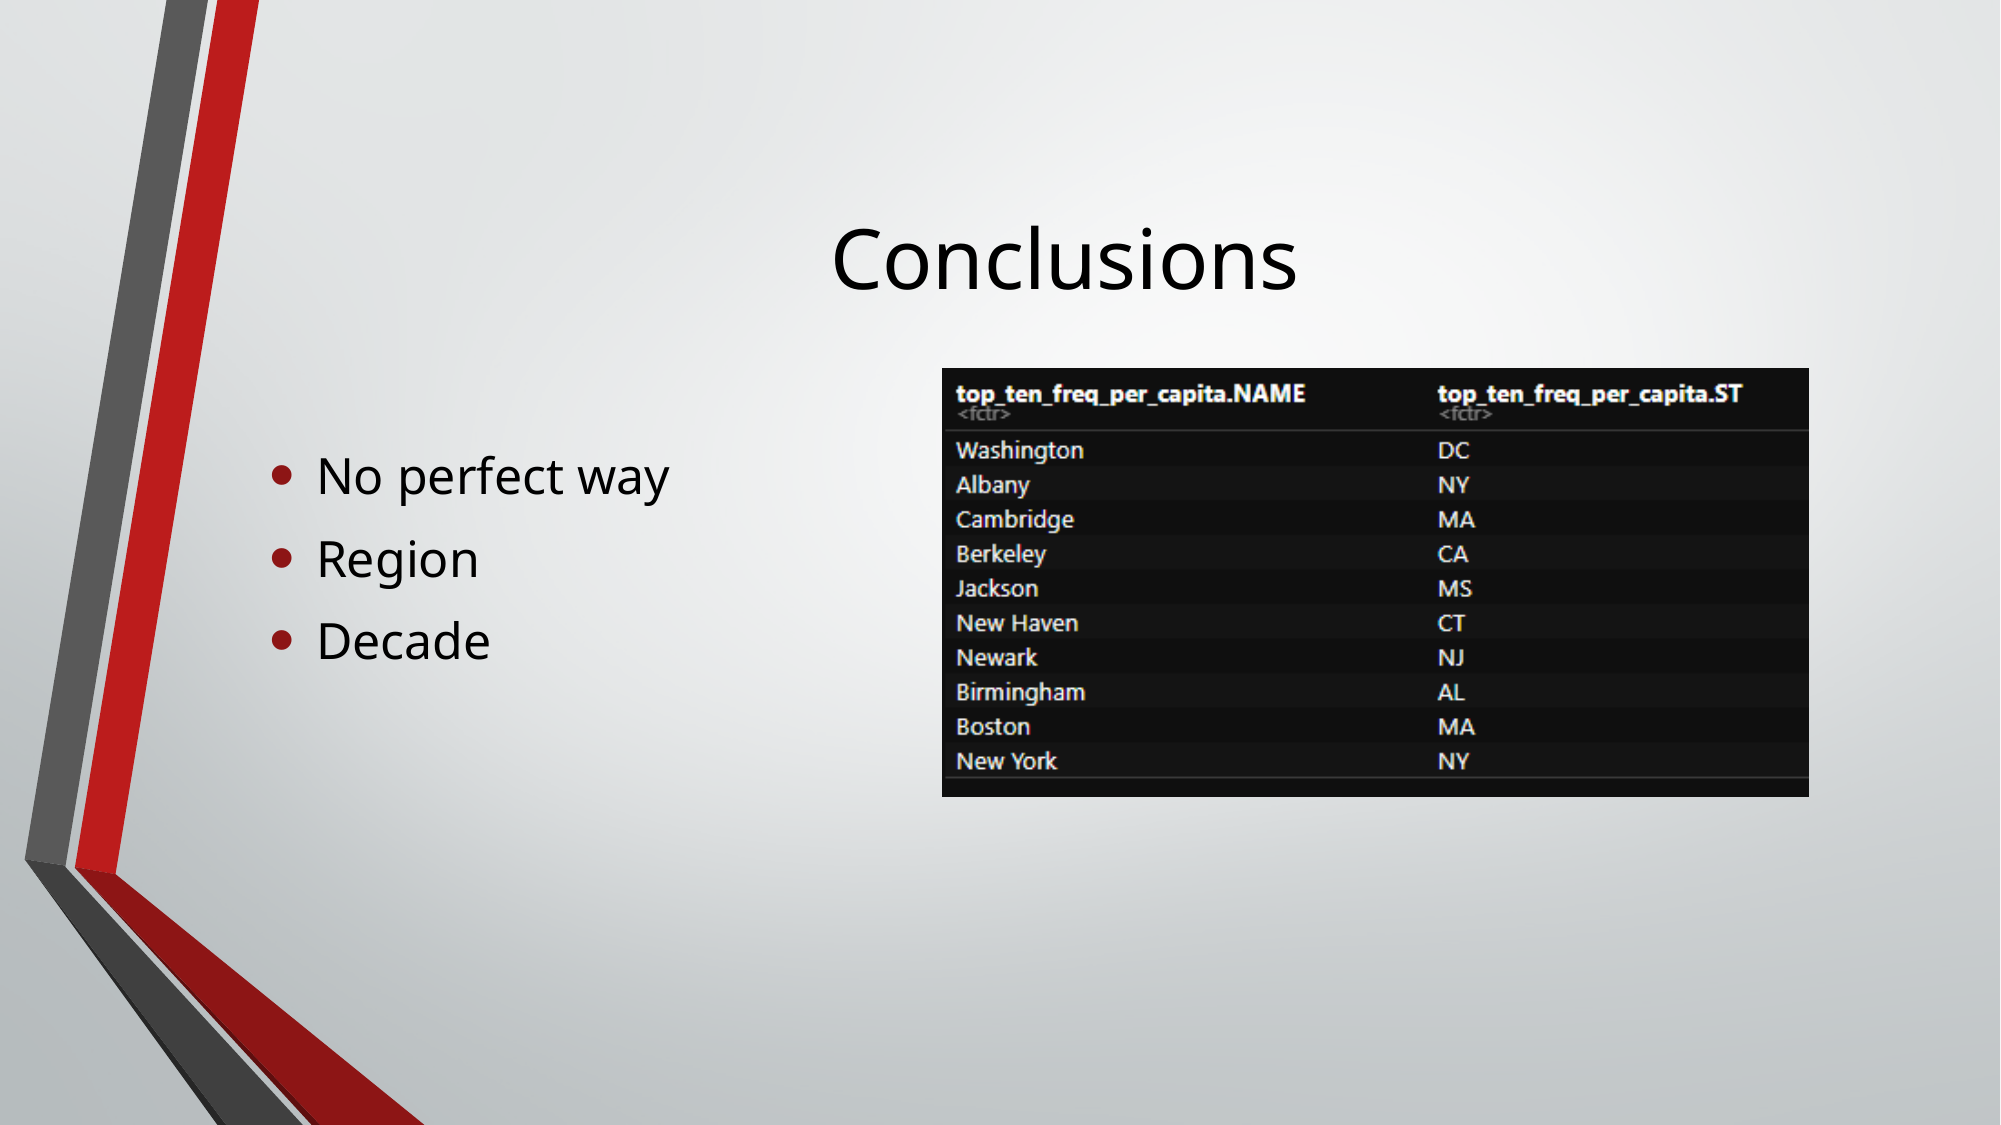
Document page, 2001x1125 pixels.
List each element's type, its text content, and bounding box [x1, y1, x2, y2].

picture [942, 368, 1809, 798]
list No perfect way Region Decade [254, 342, 1898, 855]
title Conclusions [243, 112, 1887, 400]
